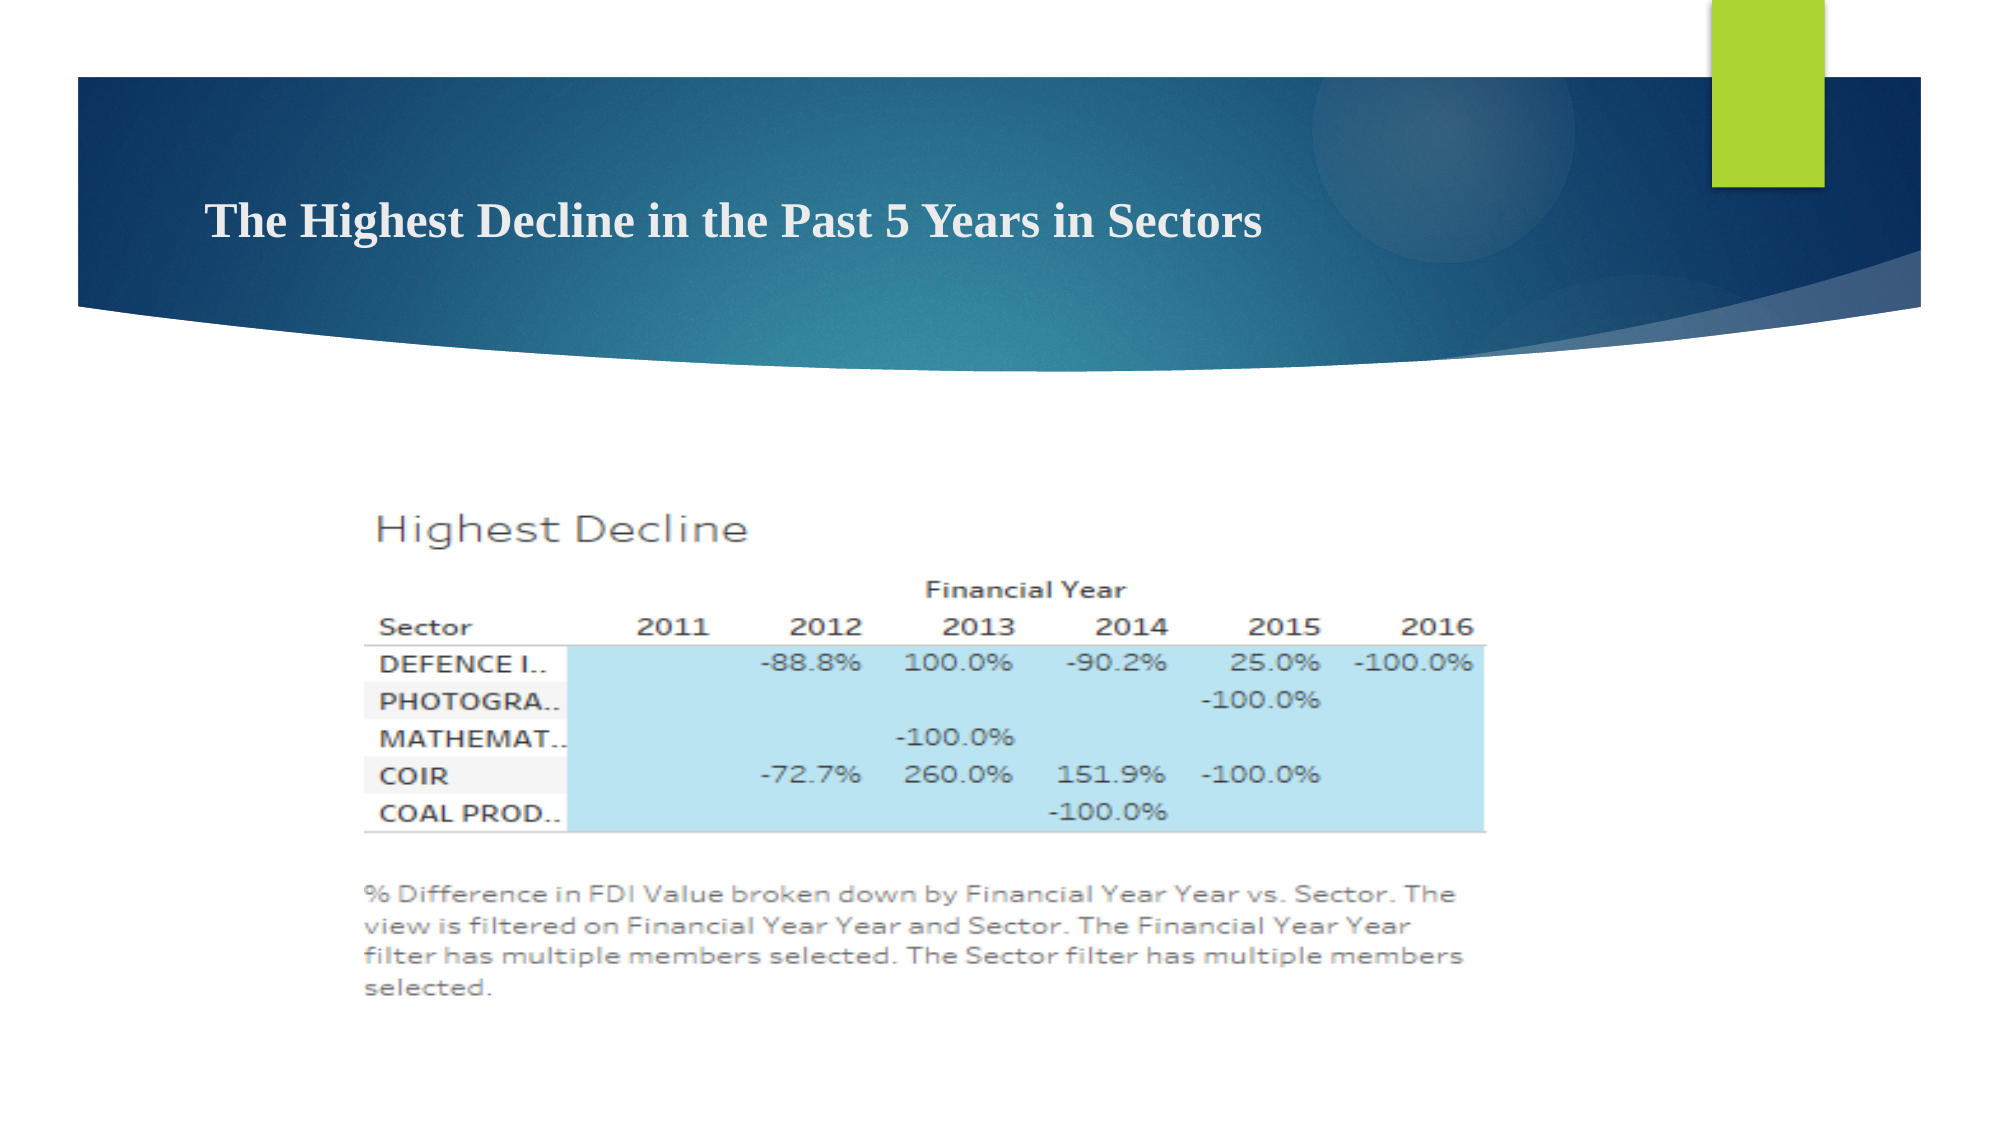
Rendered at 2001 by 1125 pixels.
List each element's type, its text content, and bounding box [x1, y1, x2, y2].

title The Highest Decline in the Past 5 Years in Sectors [189, 159, 1627, 276]
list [364, 490, 1490, 1007]
